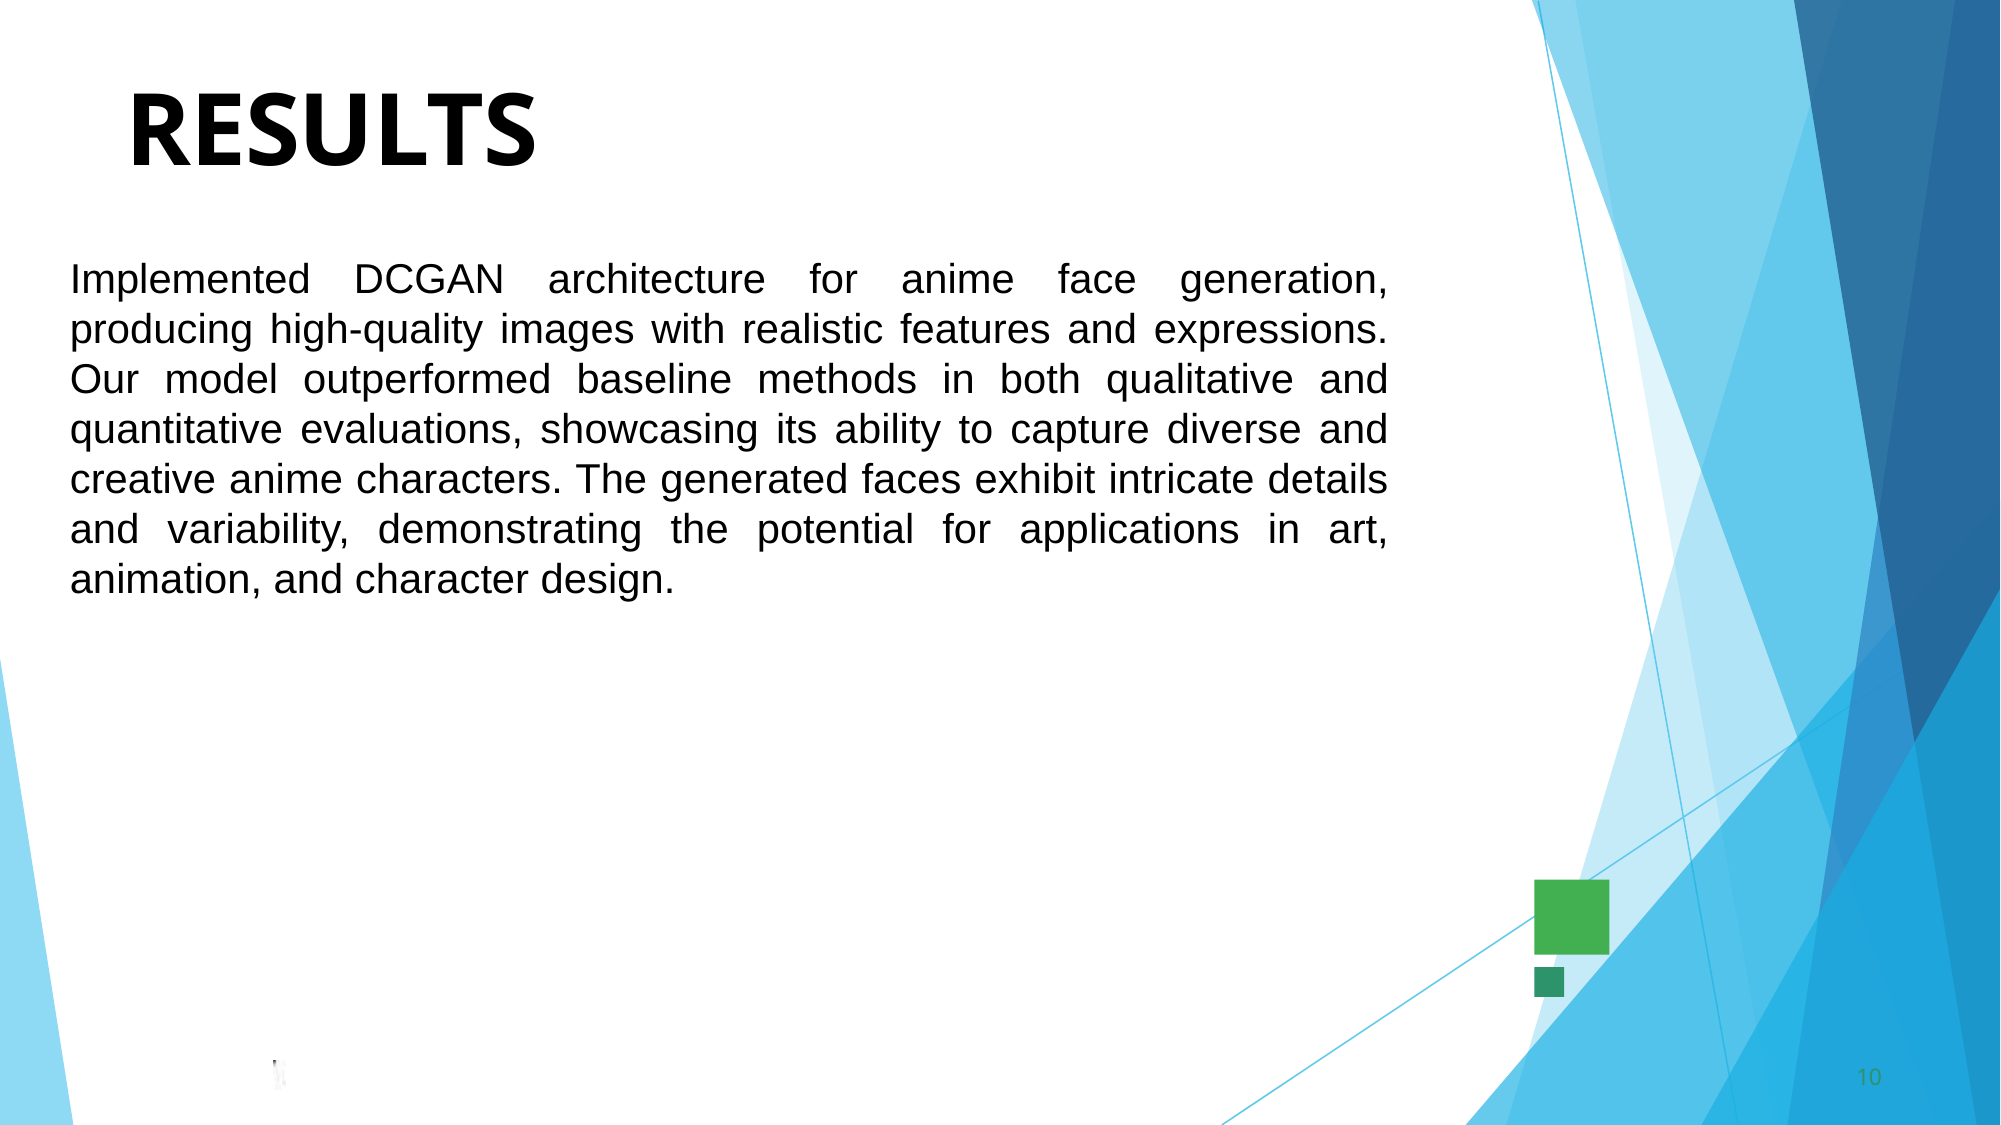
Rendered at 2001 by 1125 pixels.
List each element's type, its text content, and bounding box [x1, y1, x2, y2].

text_box [1534, 879, 1610, 955]
title RESULTS [91, 63, 1694, 254]
text_box Implemented DCGAN architecture for anime face generation, producing high-quality images with realistic features and expressions. Our model outperformed baseline methods in both qualitative and quantitative evaluations, showcasing its ability to capture diverse and creative anime characters. The generated faces exhibit intricate details and variability, demonstrating the potential for applications in art, animation, and character design. [55, 244, 1405, 610]
text_box [1534, 967, 1565, 997]
slide_number 10 [1849, 1061, 1890, 1125]
picture [273, 1060, 287, 1091]
